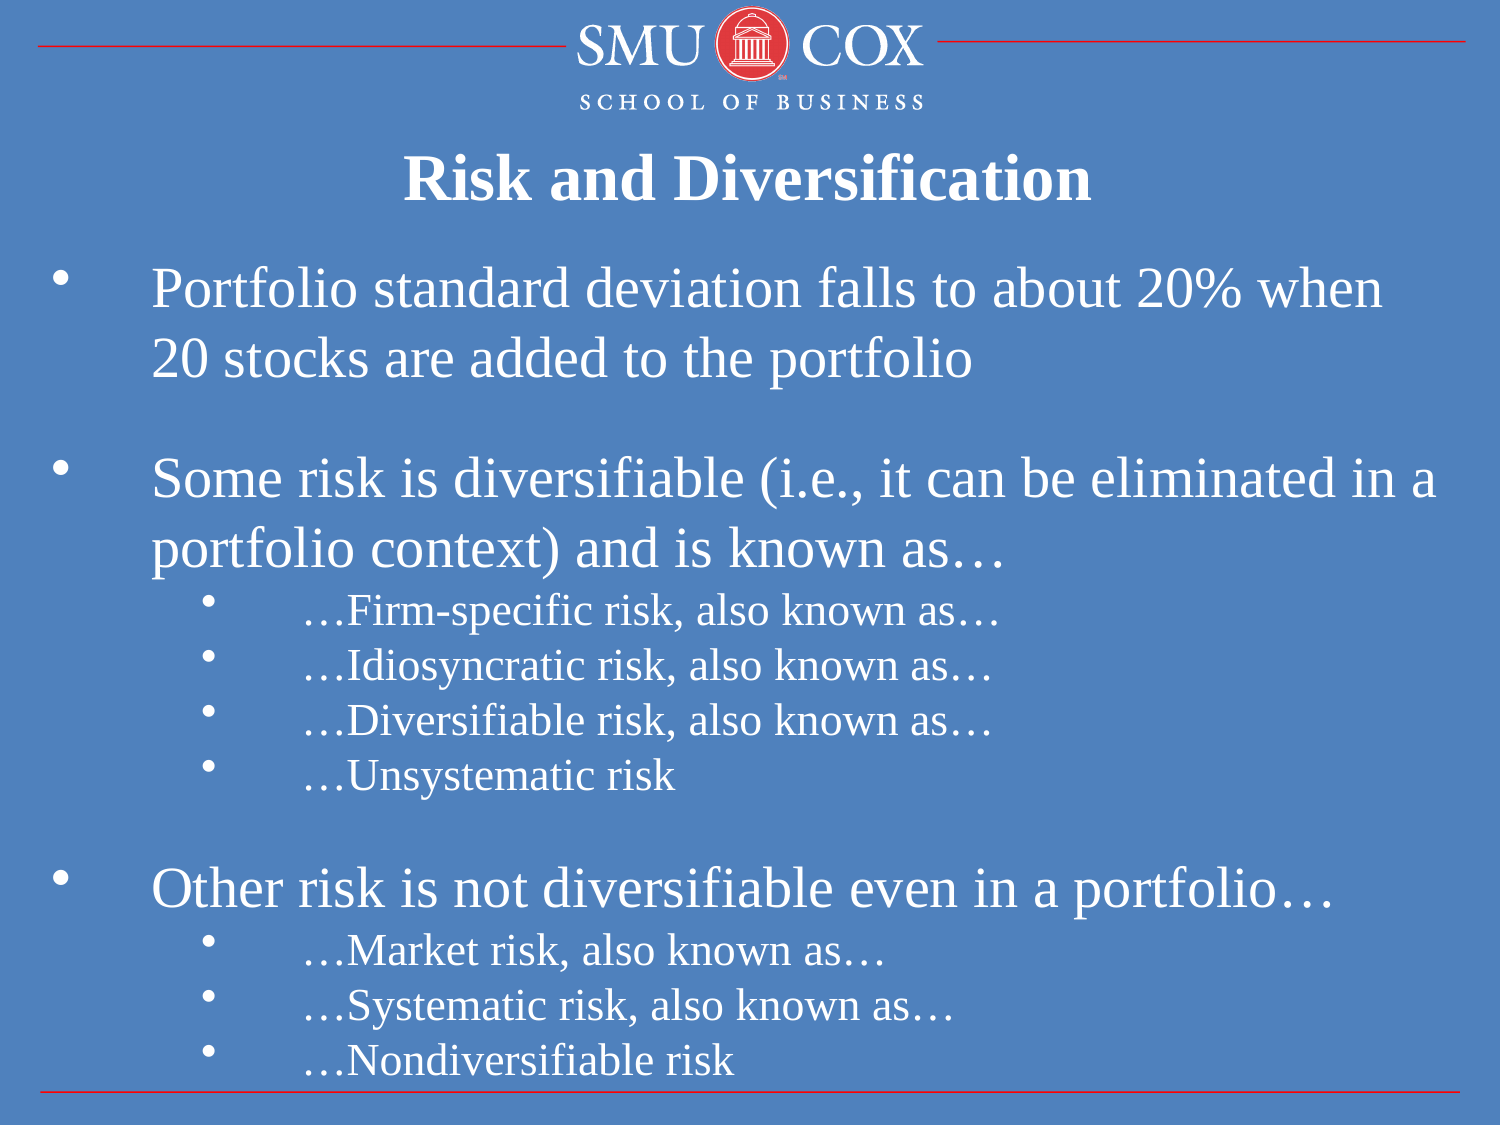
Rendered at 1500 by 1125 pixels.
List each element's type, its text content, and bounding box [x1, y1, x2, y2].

text_box Risk and Diversification [42, 126, 1455, 222]
picture [570, 0, 929, 118]
text_box Portfolio standard deviation falls to about 20% when 20 stocks are added to the portfolio Some risk is diversifiable (i.e., it can be eliminated in a portfolio context) and is known as… …Firm-specific risk, also known as… …Idiosyncratic risk, also known as… …Diversifiable risk, also known as… …Unsystematic risk Other risk is not diversifiable even in a portfolio… …Market risk, also known as… …Systematic risk, also known as… …Nondiversifiable risk [36, 242, 1469, 1092]
